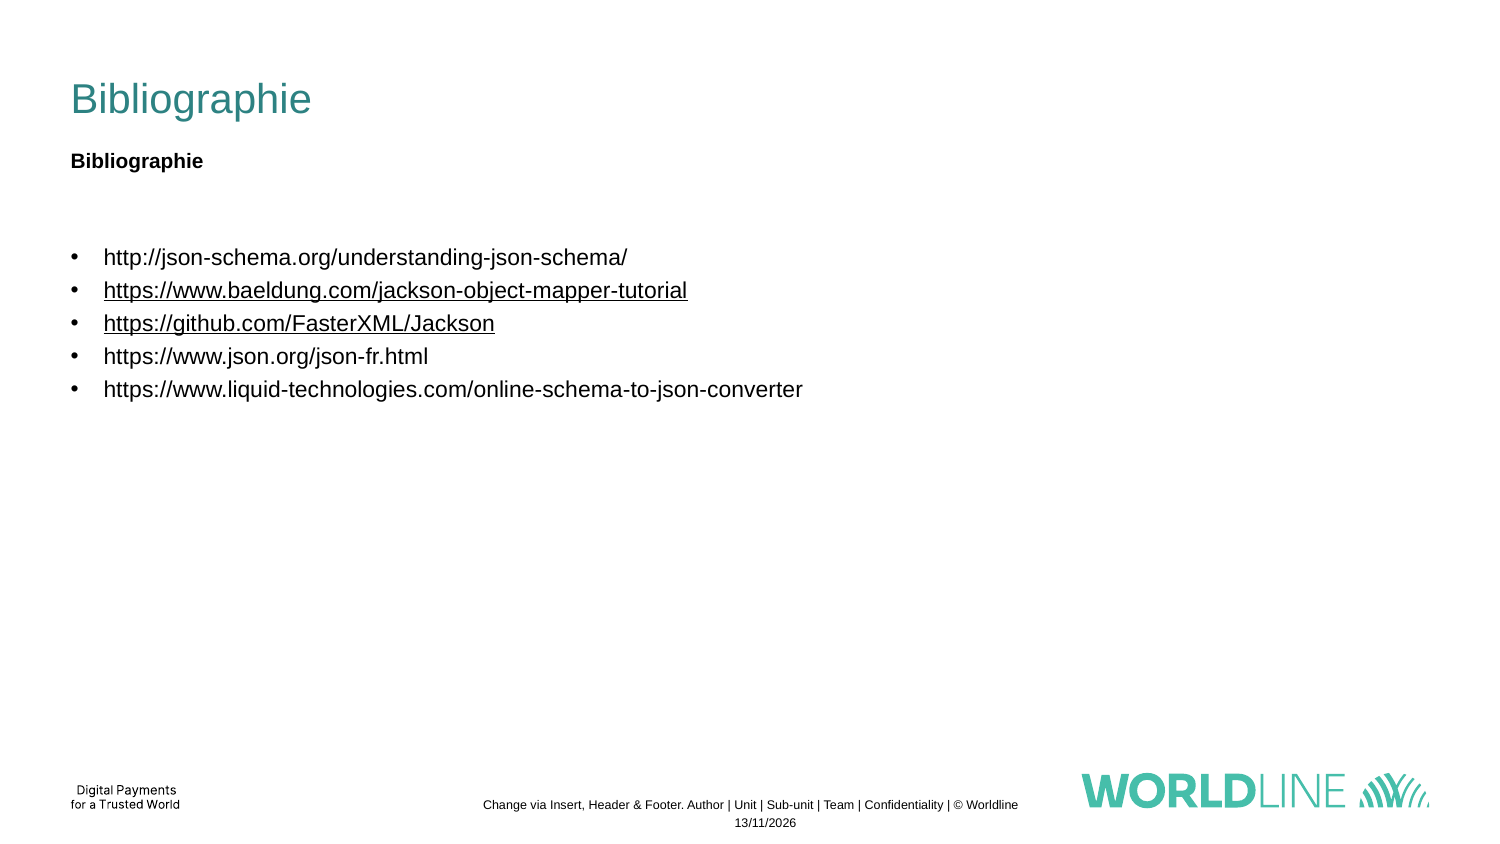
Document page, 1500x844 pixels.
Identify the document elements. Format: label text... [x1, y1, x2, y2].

list Bibliographie [70, 147, 1430, 183]
list http://json-schema.org/understanding-json-schema/ https://www.baeldung.com/jackson-object-mapper-tutorial https://github.com/FasterXML/Jackson https://www.json.org/json-fr.html https://www.liquid-technologies.com/online-schema-to-json-converter [70, 237, 1430, 748]
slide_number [734, 817, 831, 832]
footer Change via Insert, Header & Footer. Author | Unit | Sub-unit | Team | Confidentiality | © Worldline [460, 799, 1042, 814]
title Bibliographie [70, 74, 1430, 147]
